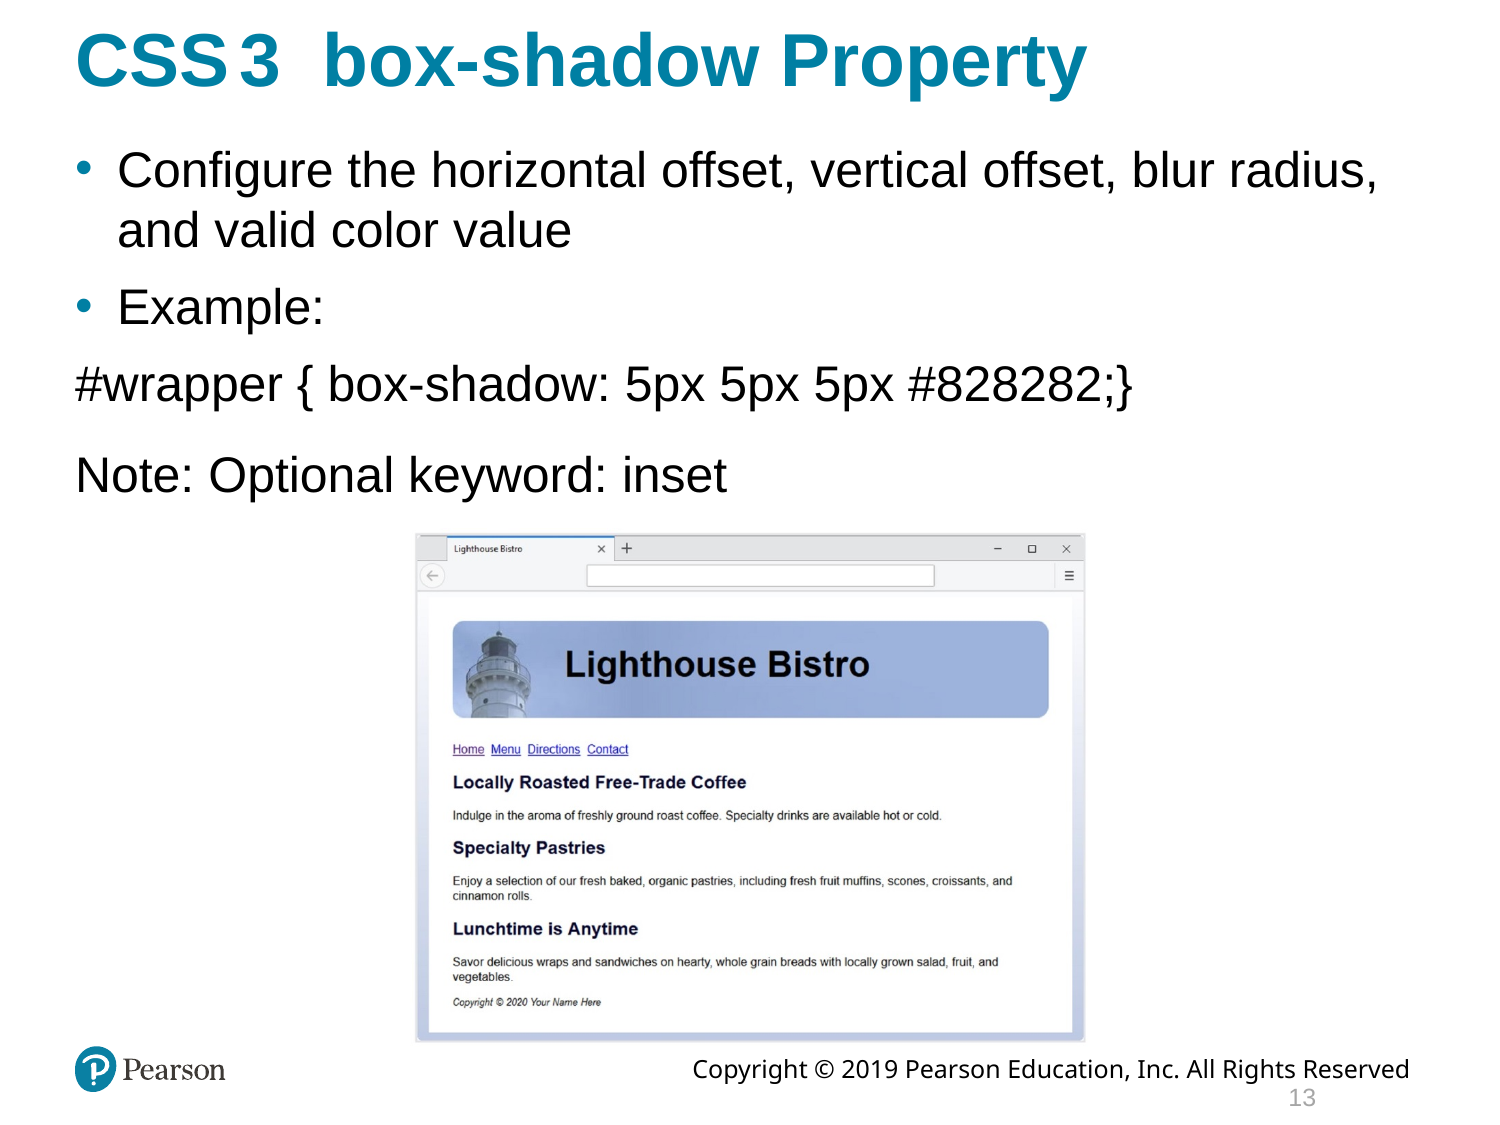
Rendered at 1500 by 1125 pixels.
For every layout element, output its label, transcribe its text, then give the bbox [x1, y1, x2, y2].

title C S S 3 box-shadow Property [75, 0, 1413, 102]
picture [410, 527, 1090, 1048]
list #wrapper { box-shadow: 5px 5px 5px #828282;} Note: Optional keyword: inset [75, 351, 1413, 990]
list Configure the horizontal offset, vertical offset, blur radius, and valid color value [75, 137, 1410, 275]
list Example: [75, 275, 1410, 351]
